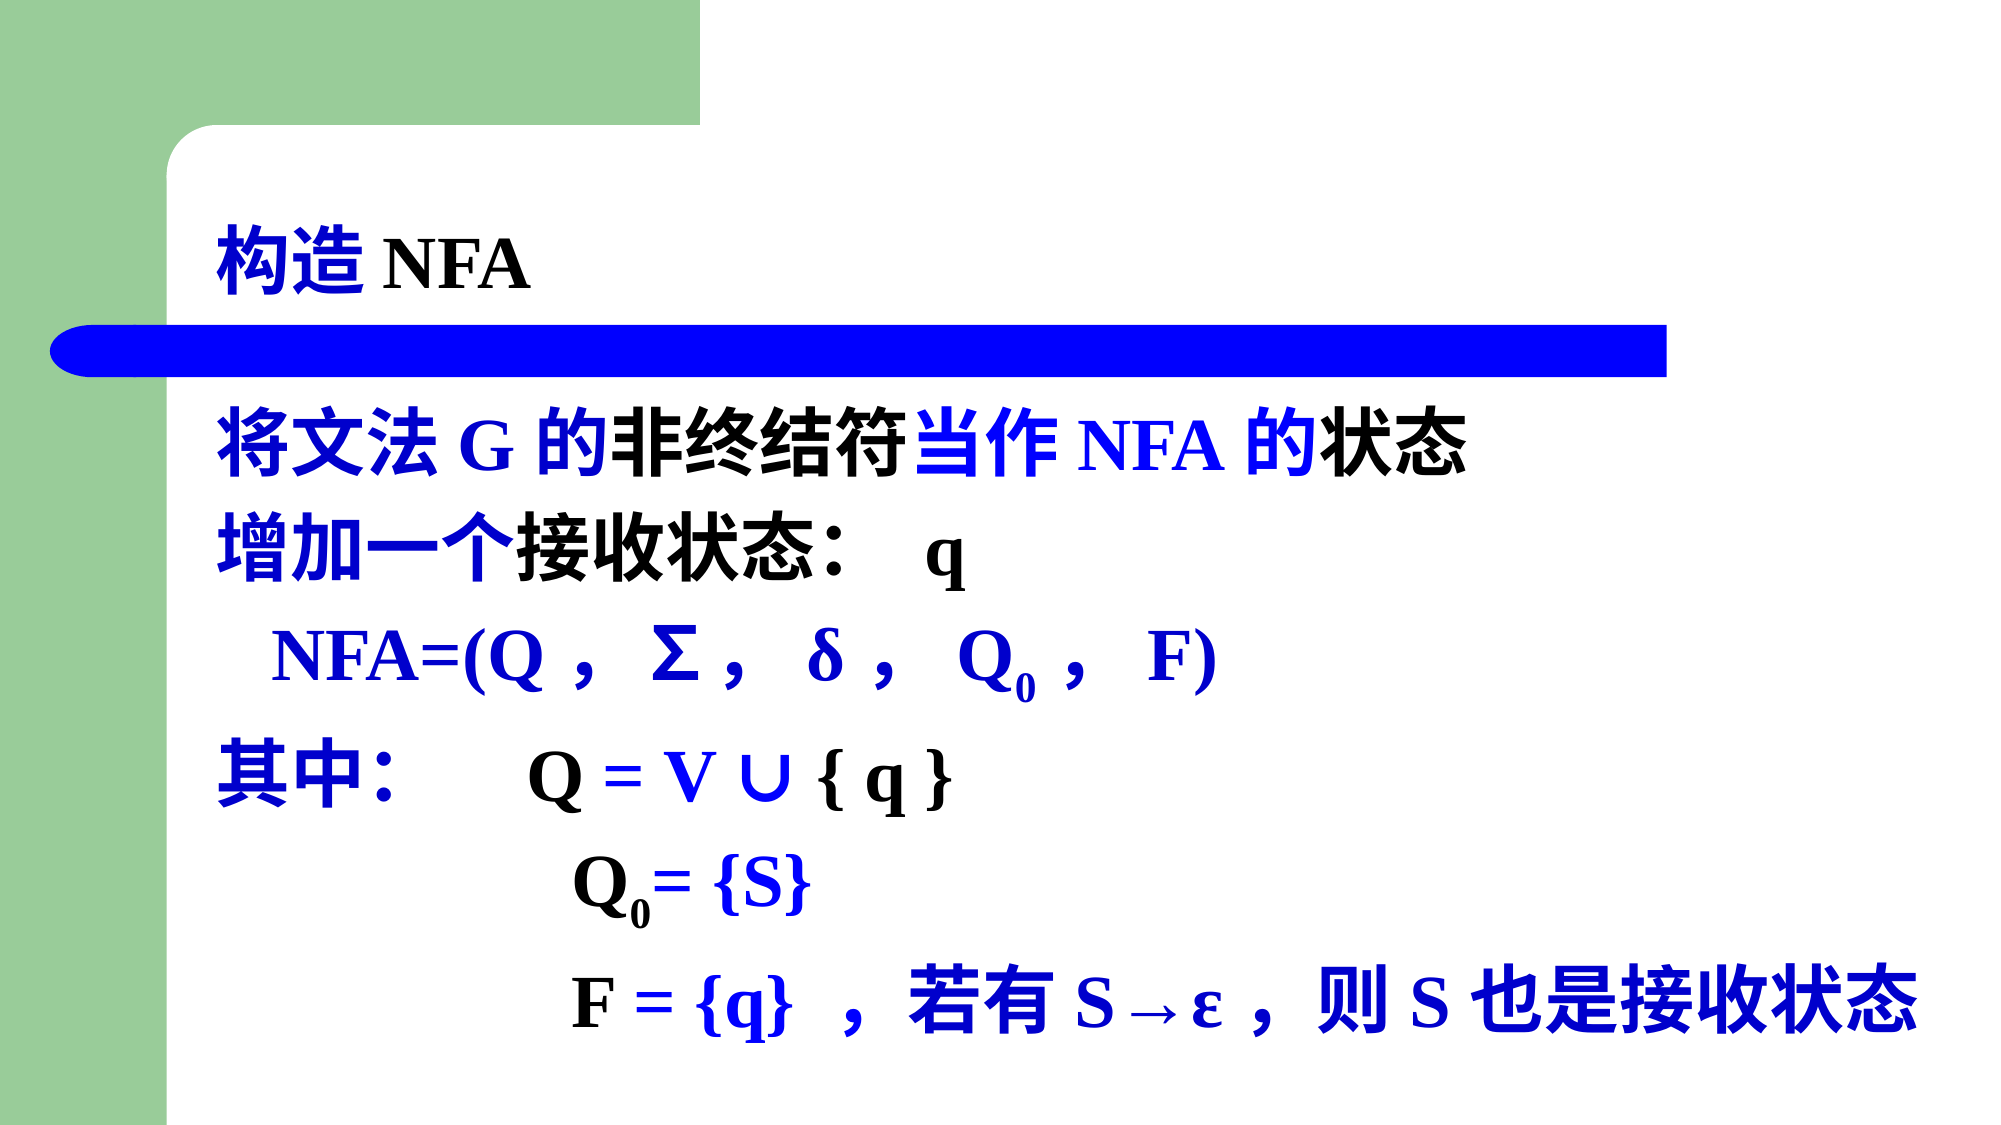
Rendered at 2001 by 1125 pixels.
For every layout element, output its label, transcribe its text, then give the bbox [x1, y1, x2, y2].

title 构造NFA [199, 124, 1951, 313]
list 将文法G的非终结符当作NFA的状态 增加一个接收状态： q NFA=(Q，∑，δ，Q0，F) 其中： Q = V ∪ { q } Q0= {S} F = {q} ，若有S→ε，则S也是接收状态 [199, 387, 1951, 1001]
